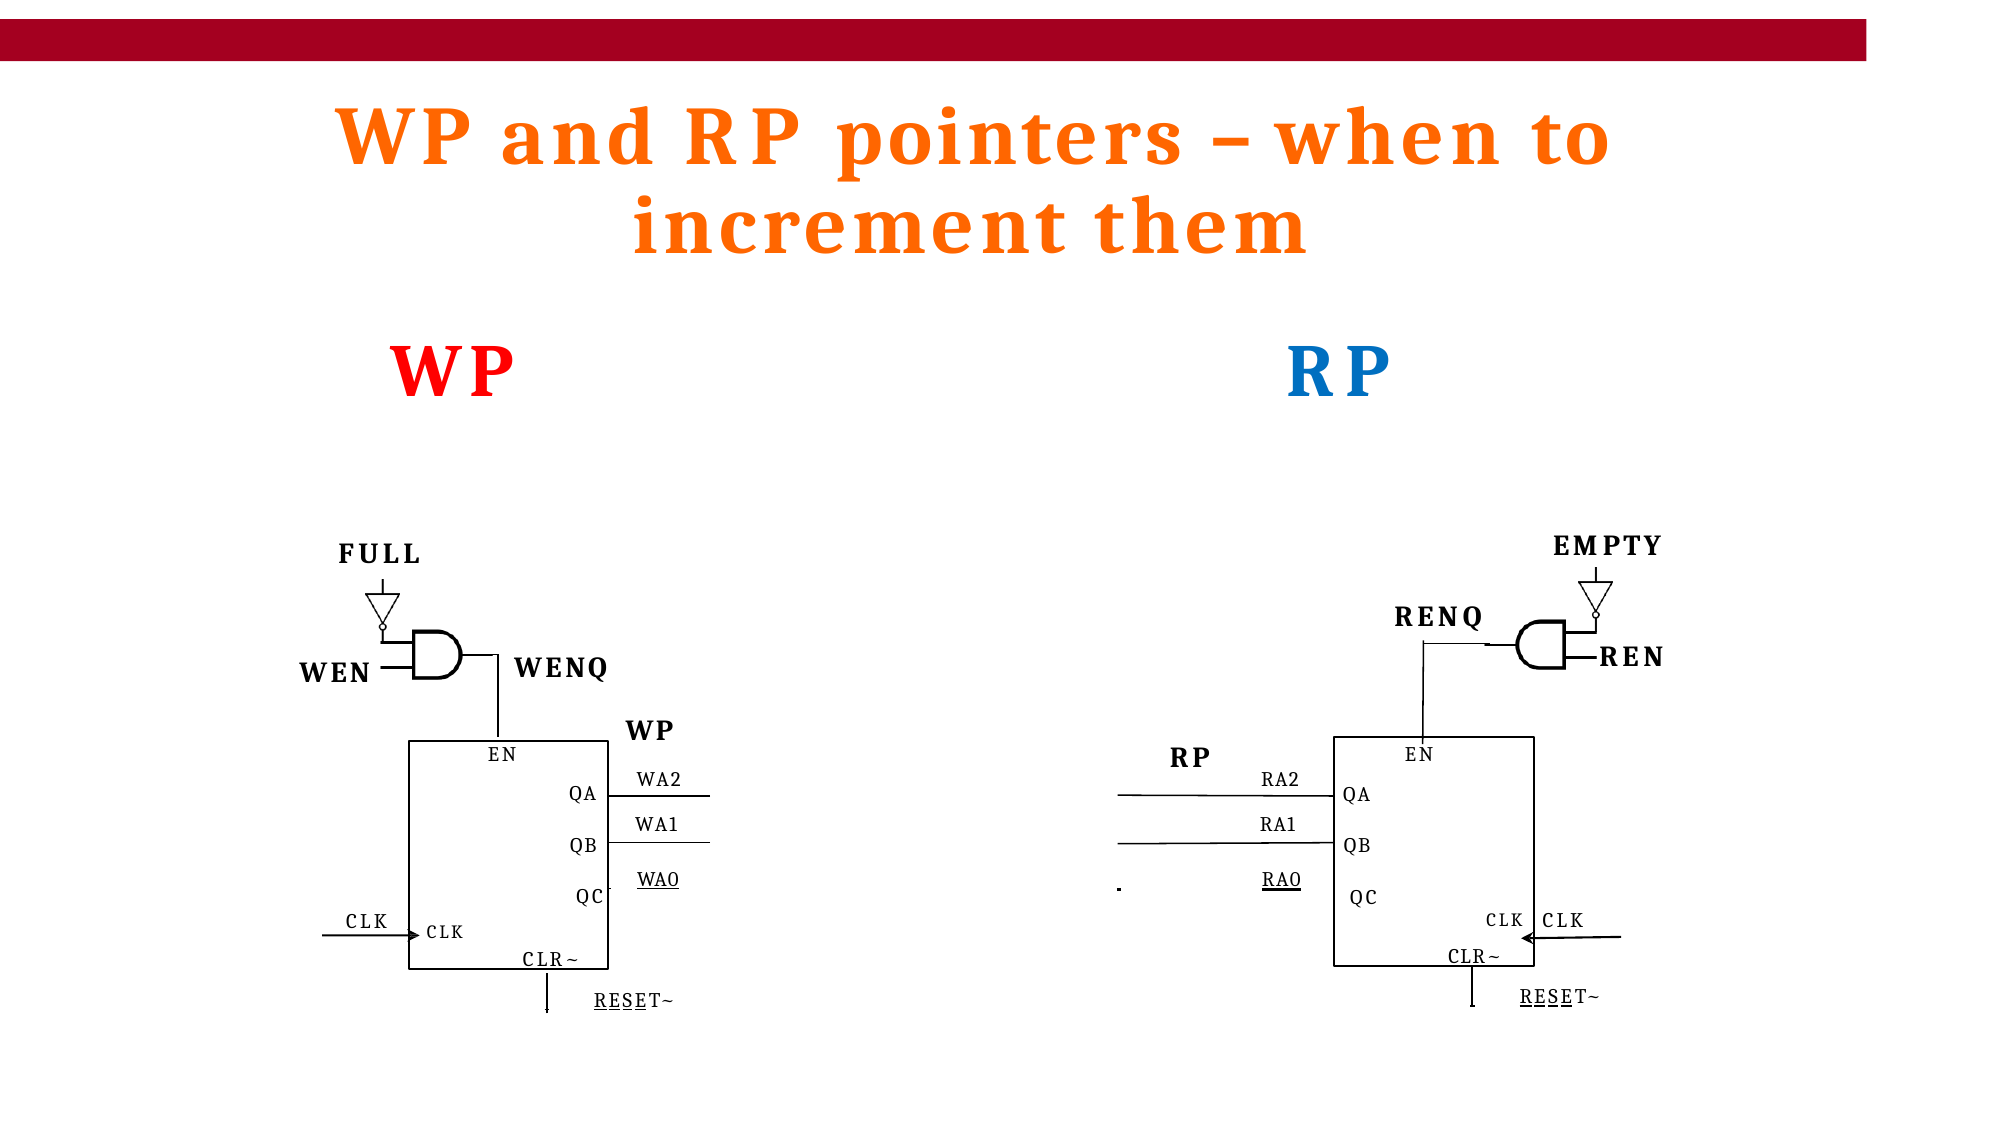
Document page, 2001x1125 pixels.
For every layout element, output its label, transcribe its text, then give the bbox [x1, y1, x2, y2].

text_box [1484, 567, 1613, 670]
text_box [0, 19, 1867, 62]
text_box REN [1616, 635, 1672, 673]
text_box EMPTY [1551, 524, 1670, 562]
text_box RESET~ [1468, 980, 1605, 1009]
text_box CLK [1540, 904, 1591, 932]
text_box WEN [297, 651, 364, 688]
text_box WA1 [633, 808, 685, 836]
text_box RESET~ [542, 984, 679, 1012]
text_box [1540, 935, 1622, 940]
text_box WP RP [388, 319, 1405, 412]
text_box RENQ [1392, 594, 1479, 632]
text_box WA0 [613, 863, 713, 891]
text_box CLK [344, 905, 394, 933]
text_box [364, 579, 493, 680]
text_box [1116, 639, 1536, 968]
text_box WP [623, 709, 679, 747]
text_box FULL [336, 532, 428, 570]
title WP and RP pointers – when to increment them [81, 62, 1919, 281]
text_box WA2 [634, 762, 686, 791]
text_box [407, 653, 610, 971]
text_box WENQ [512, 646, 616, 684]
